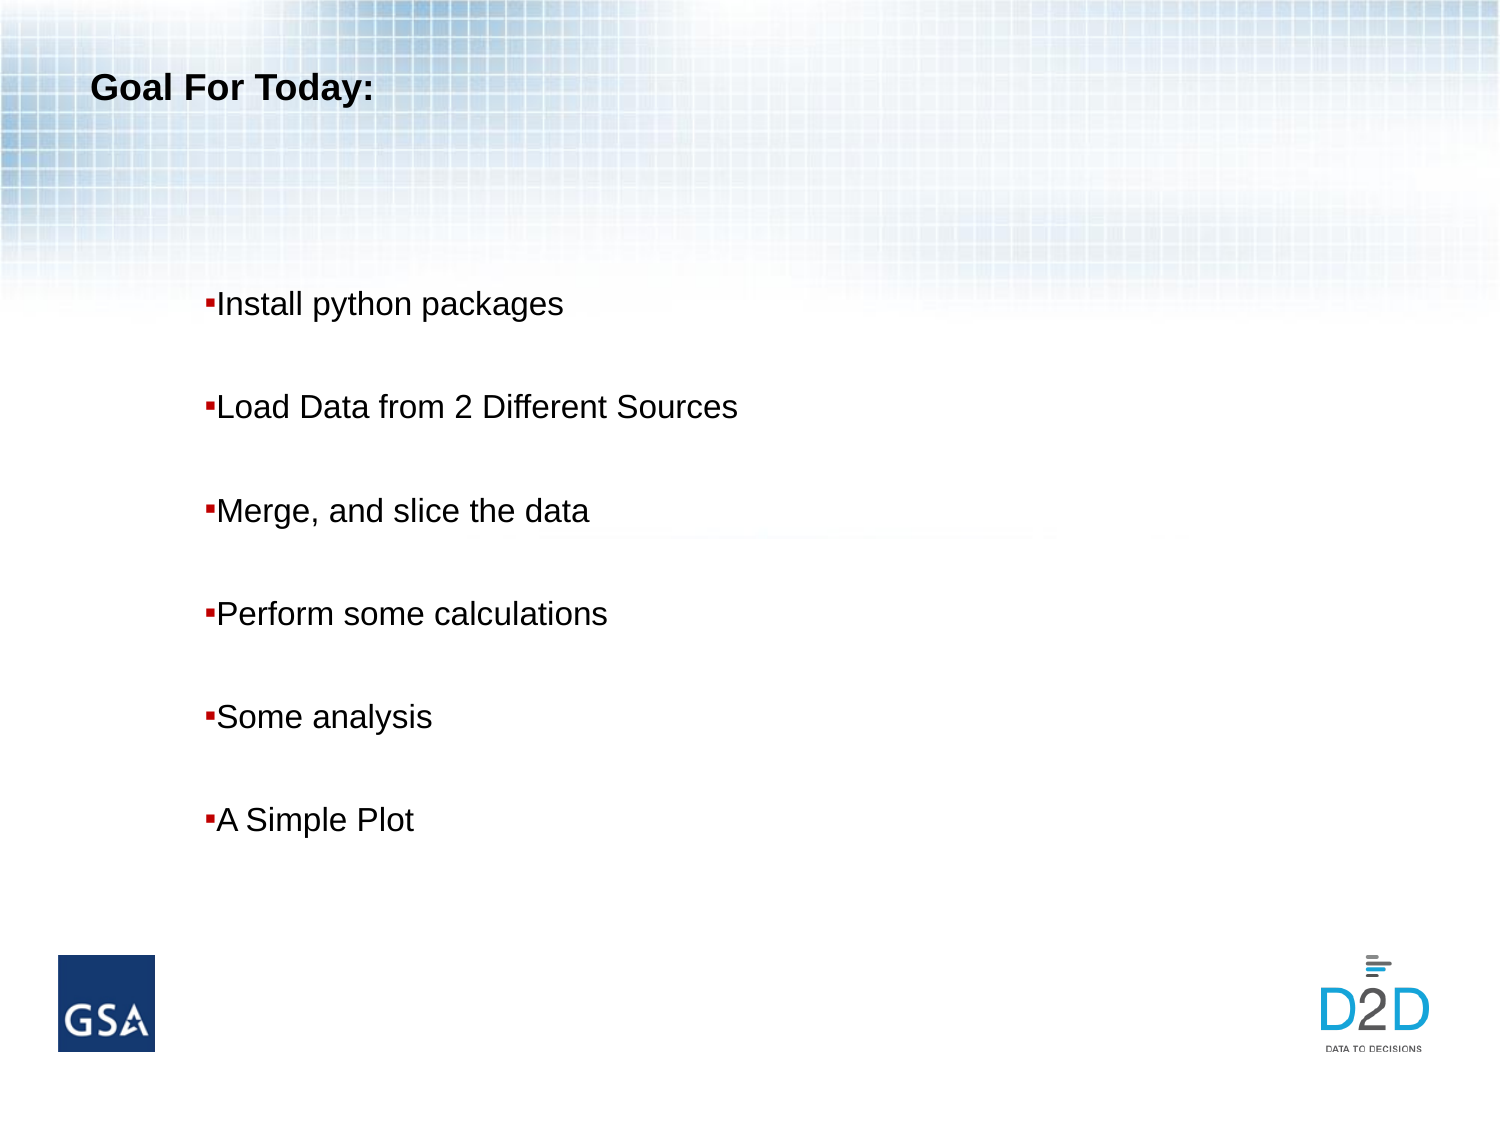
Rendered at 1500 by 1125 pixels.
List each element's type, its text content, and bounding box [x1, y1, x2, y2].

picture [1310, 955, 1440, 1052]
picture [58, 955, 155, 1052]
list Install python packages Load Data from 2 Different Sources Merge, and slice the data Perform some calculations Some analysis A Simple Plot [112, 164, 1388, 939]
picture [0, 0, 1500, 539]
title Goal For Today: [75, 30, 1425, 141]
